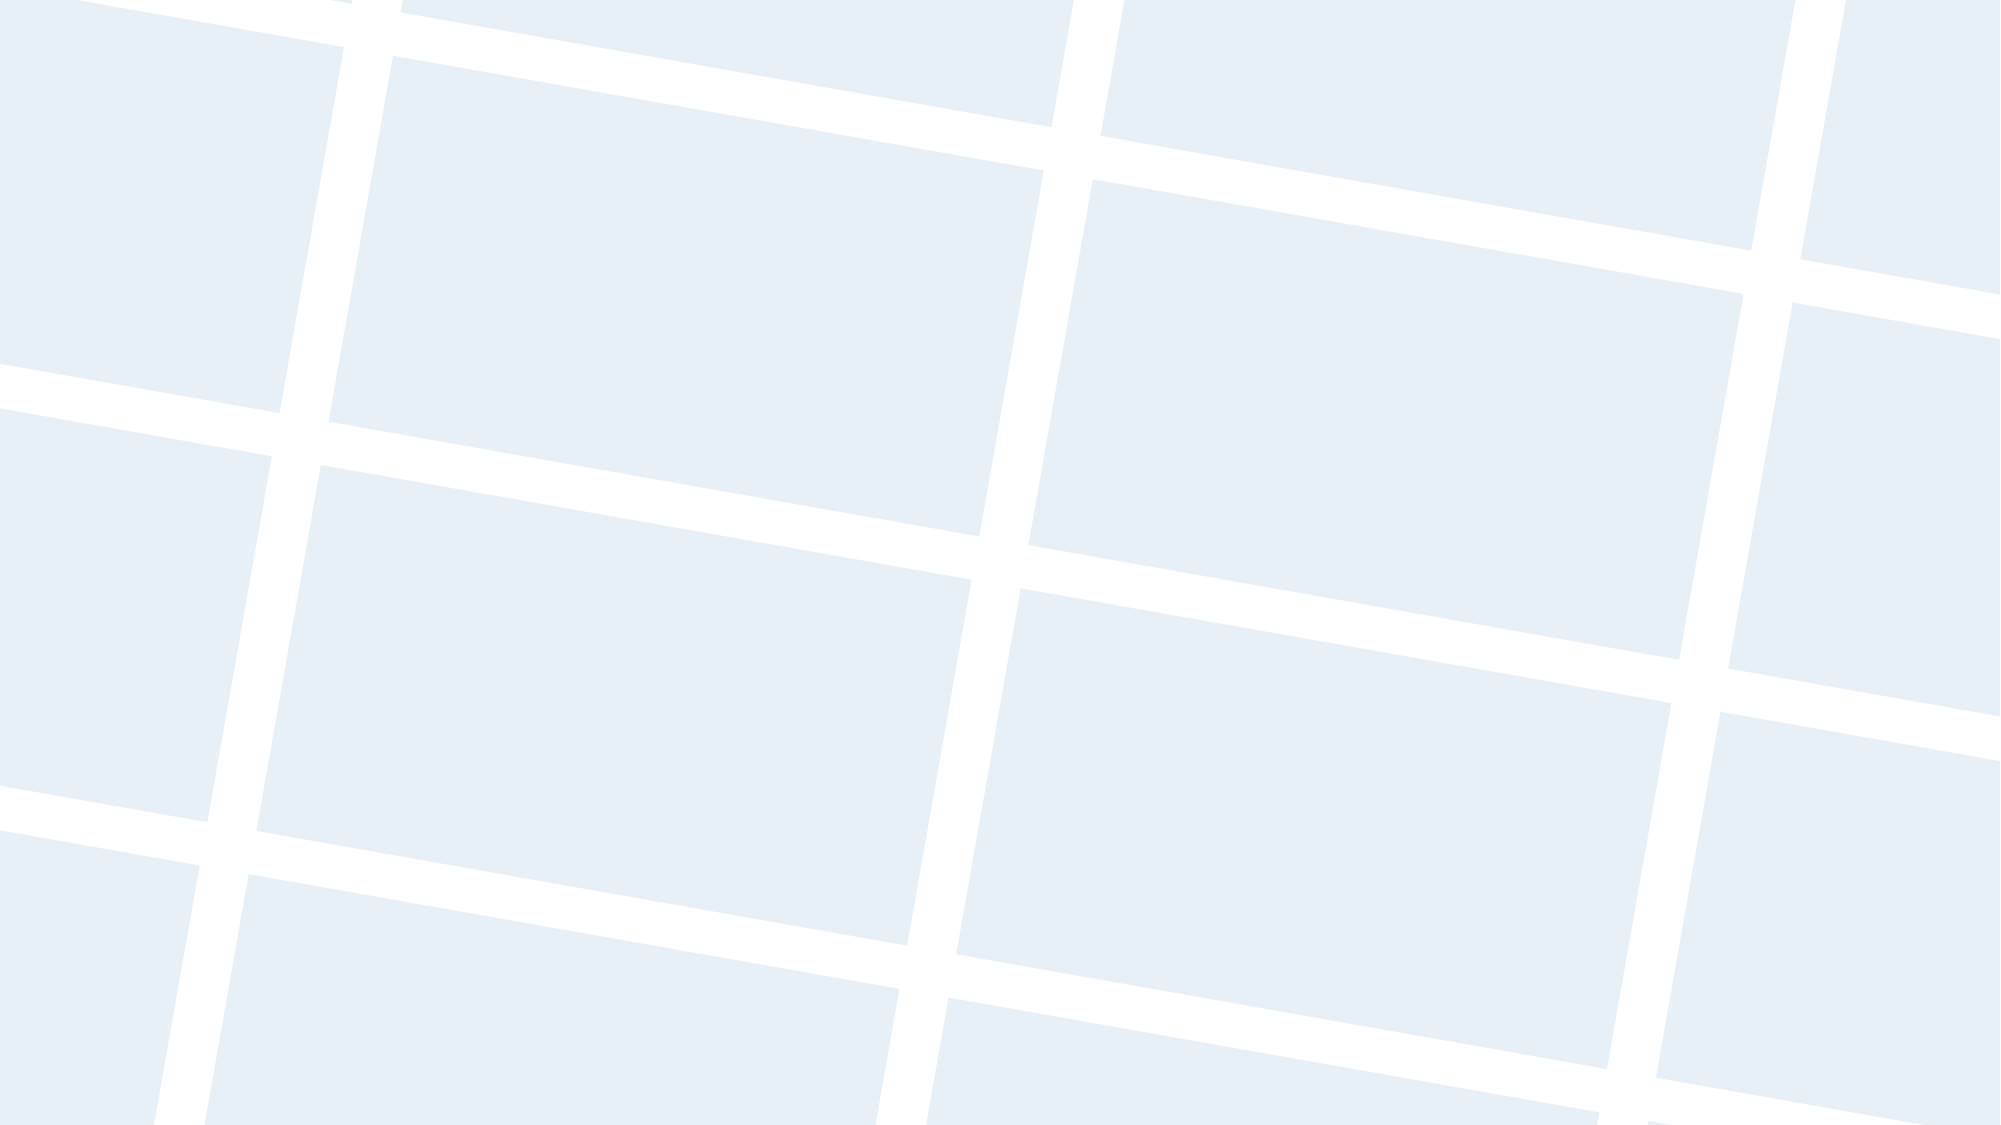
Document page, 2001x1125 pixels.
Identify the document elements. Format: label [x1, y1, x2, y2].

text_box [0, 0, 2000, 1125]
